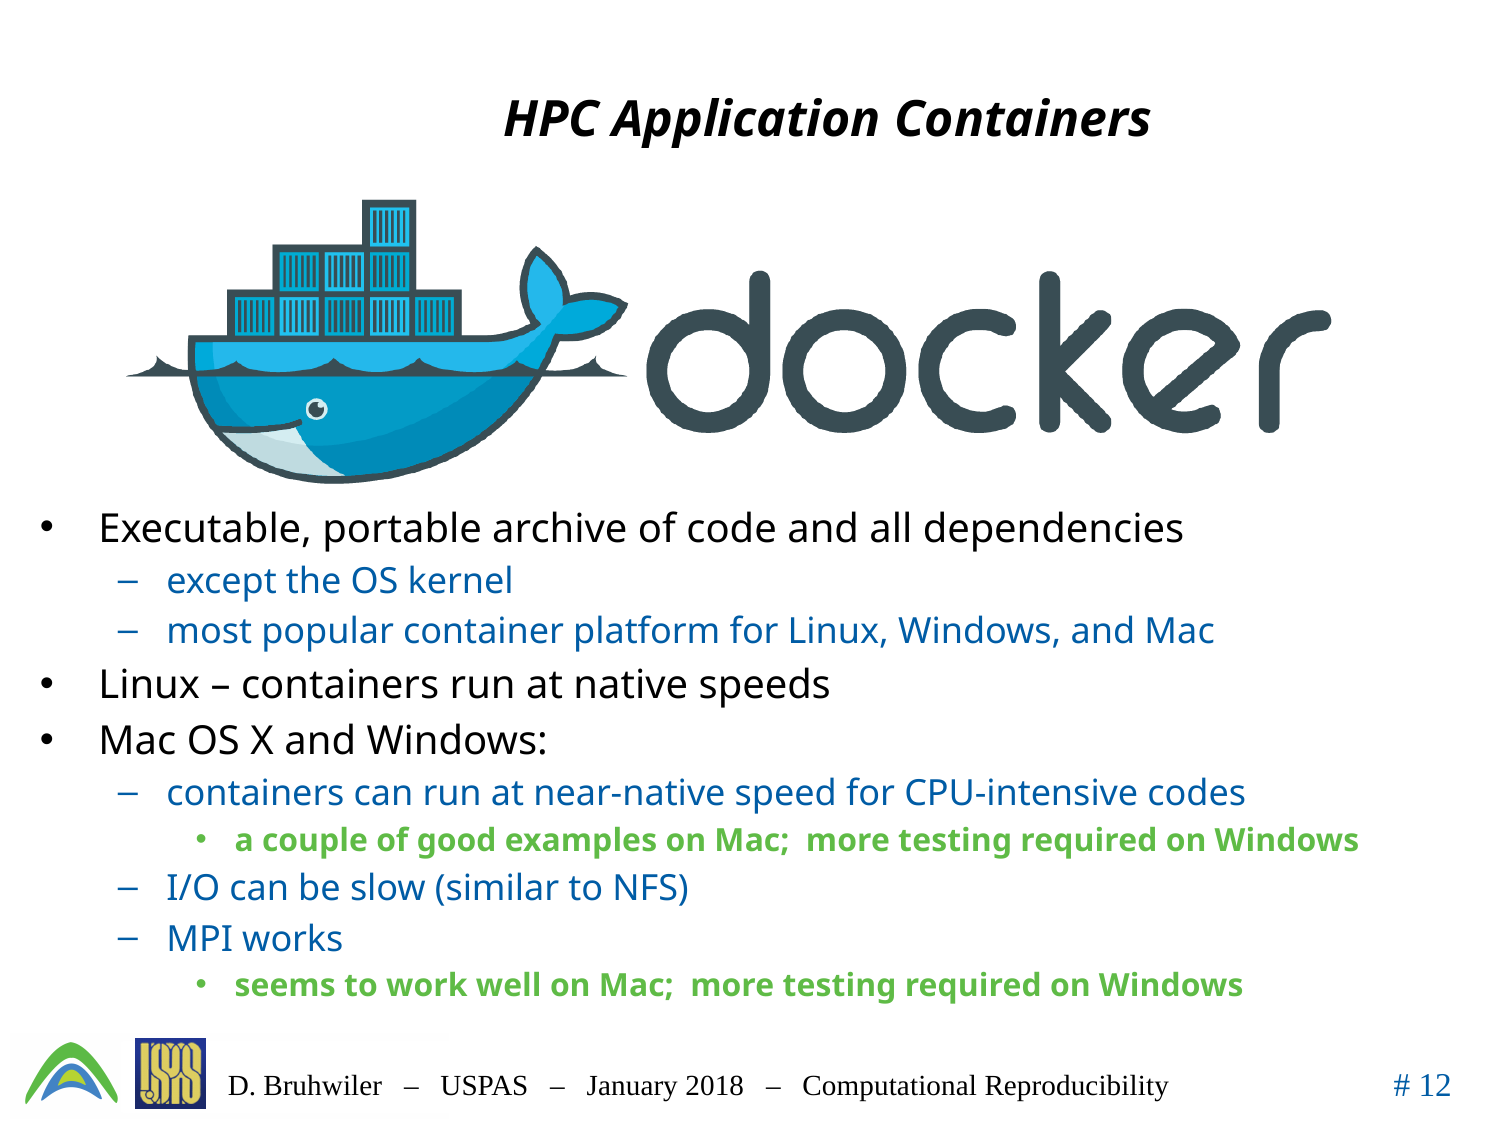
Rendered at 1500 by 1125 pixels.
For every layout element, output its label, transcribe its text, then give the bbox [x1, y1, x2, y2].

title HPC Application Containers [180, 67, 1476, 165]
picture [24, 99, 1433, 584]
list Executable, portable archive of code and all dependencies except the OS kernel most popular container platform for Linux, Windows, and Mac Linux – containers run at native speeds Mac OS X and Windows: containers can run at near-native speed for CPU-intensive codes a couple of good examples on Mac; more testing required on Windows I/O can be slow (similar to NFS) MPI works seems to work well on Mac; more testing required on Windows [24, 494, 1476, 1012]
picture [10, 1033, 449, 1119]
